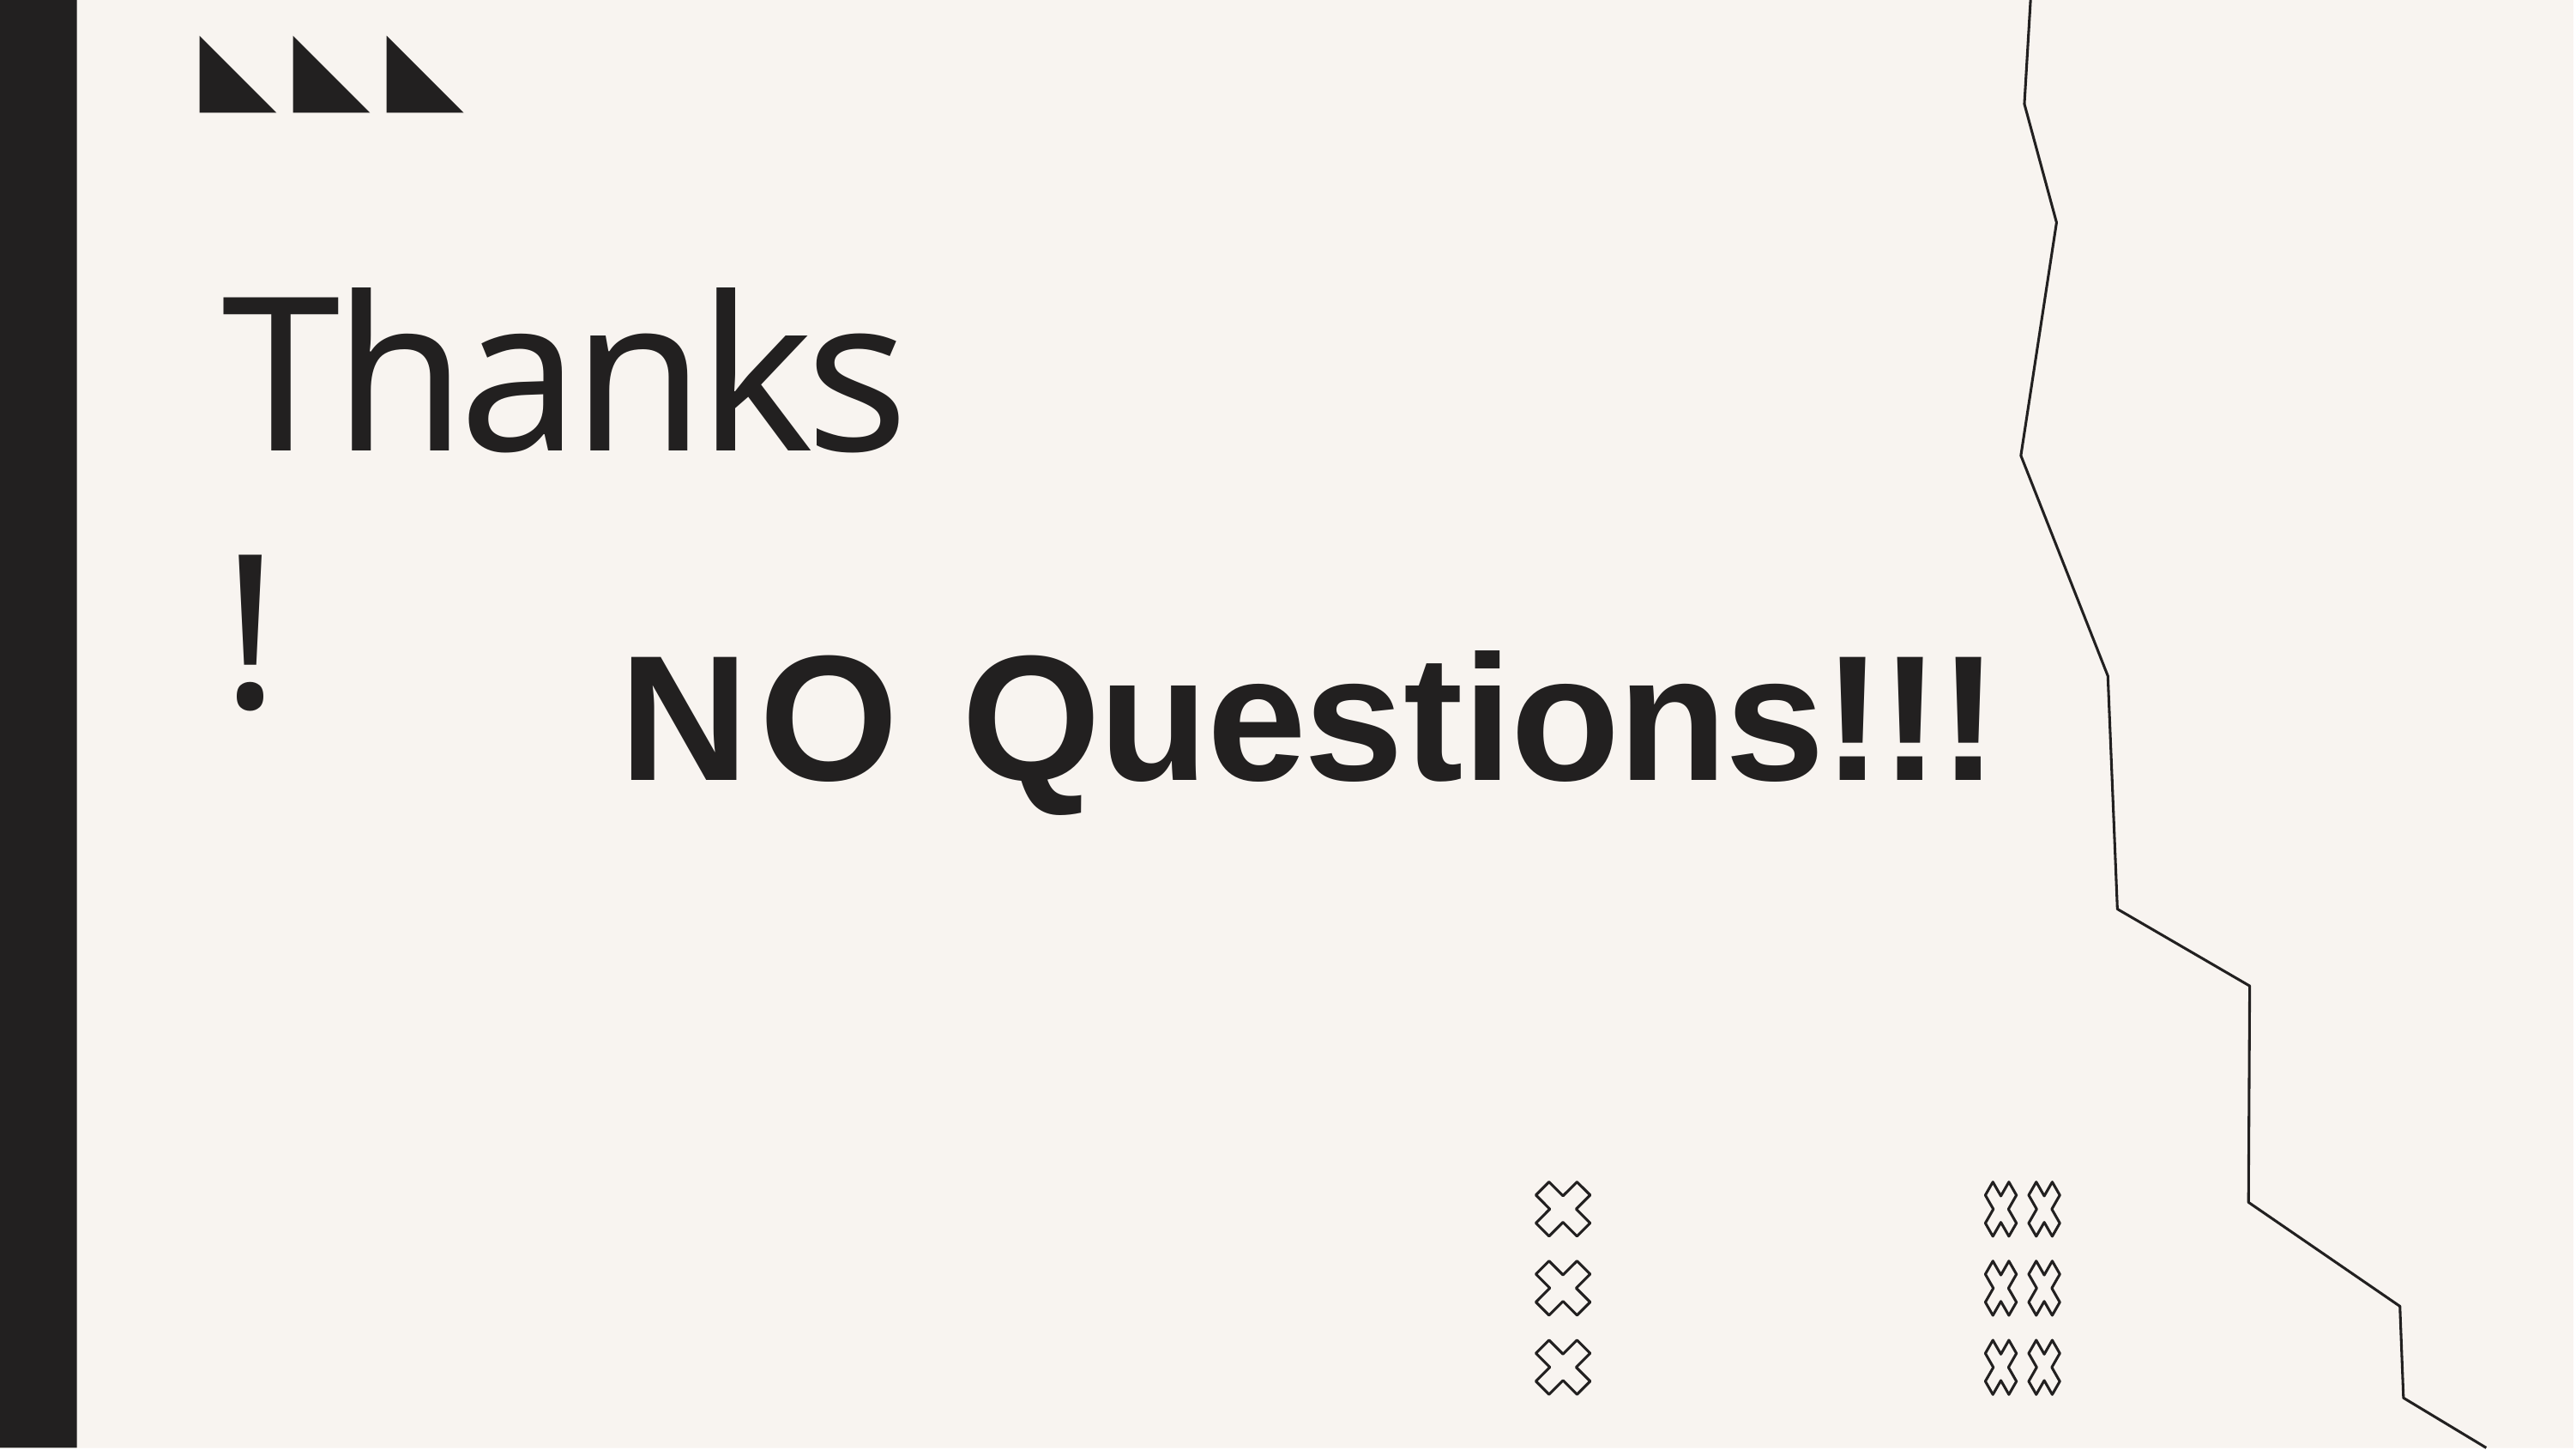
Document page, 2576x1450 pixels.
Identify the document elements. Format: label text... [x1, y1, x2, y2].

text_box [1535, 1260, 1590, 1315]
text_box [1984, 0, 2488, 1450]
text_box [1535, 1339, 1590, 1395]
text_box NO Questions!!! [618, 599, 1979, 817]
text_box Thanks! [220, 234, 927, 752]
text_box [1535, 1181, 1590, 1236]
